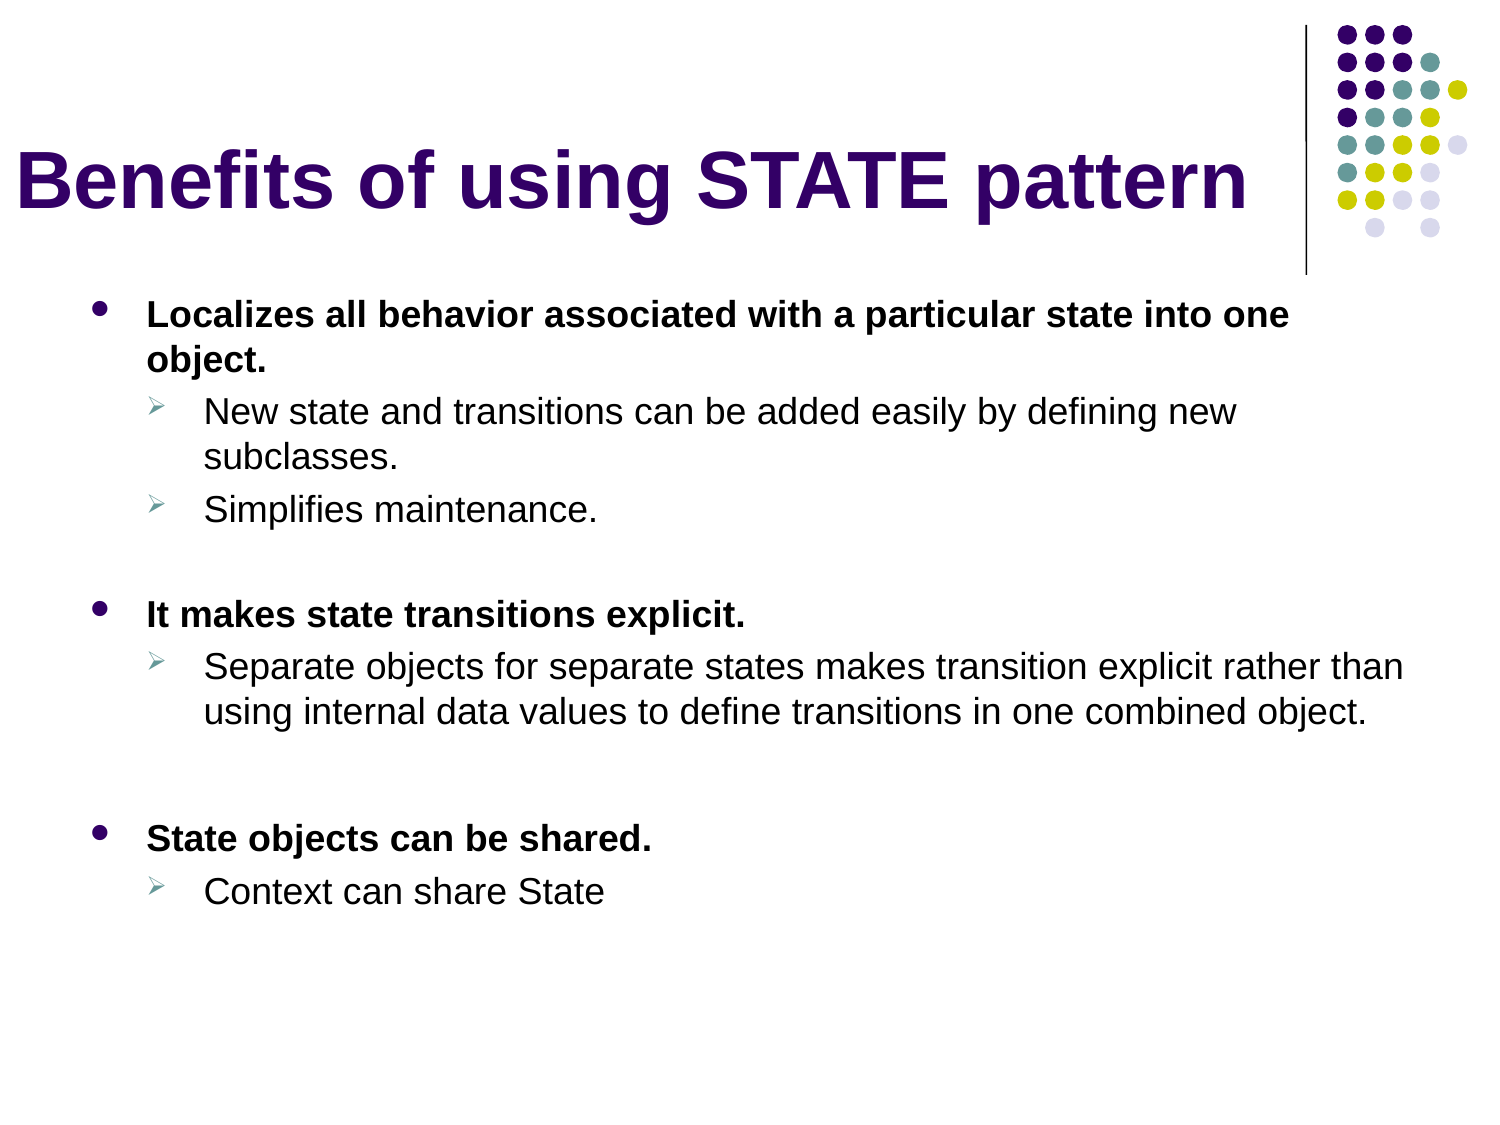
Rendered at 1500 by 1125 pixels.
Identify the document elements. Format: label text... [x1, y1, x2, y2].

title Benefits of using STATE pattern [0, 19, 1351, 233]
list Localizes all behavior associated with a particular state into one object. New state and transitions can be added easily by defining new subclasses. Simplifies maintenance. It makes state transitions explicit. Separate objects for separate states makes transition explicit rather than using internal data values to define transitions in one combined object. State objects can be shared. Context can share State [74, 281, 1426, 1006]
